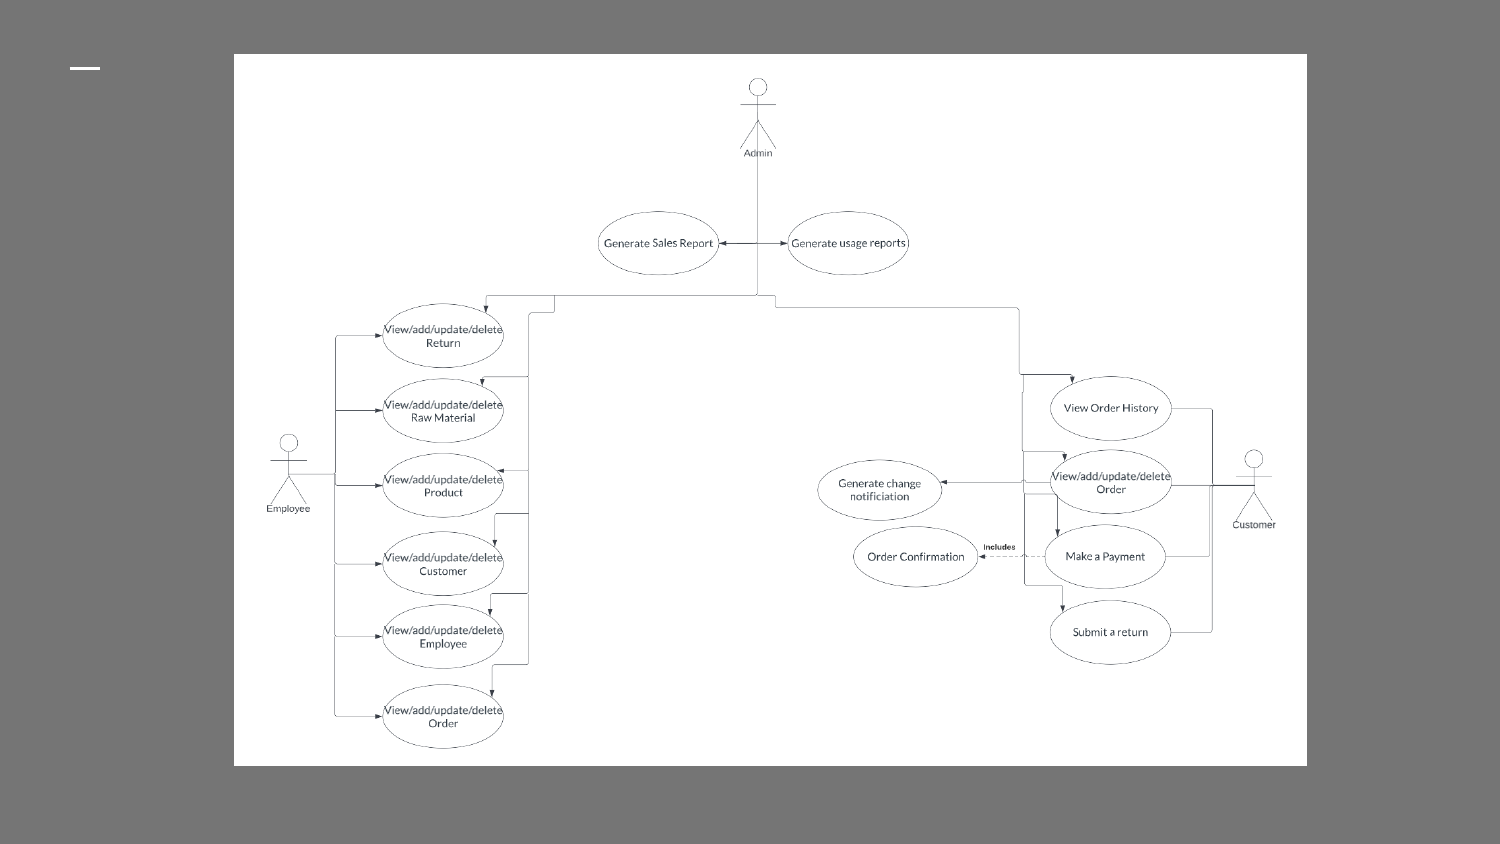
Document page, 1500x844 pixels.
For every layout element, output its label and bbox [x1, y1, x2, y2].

picture [234, 54, 1307, 766]
